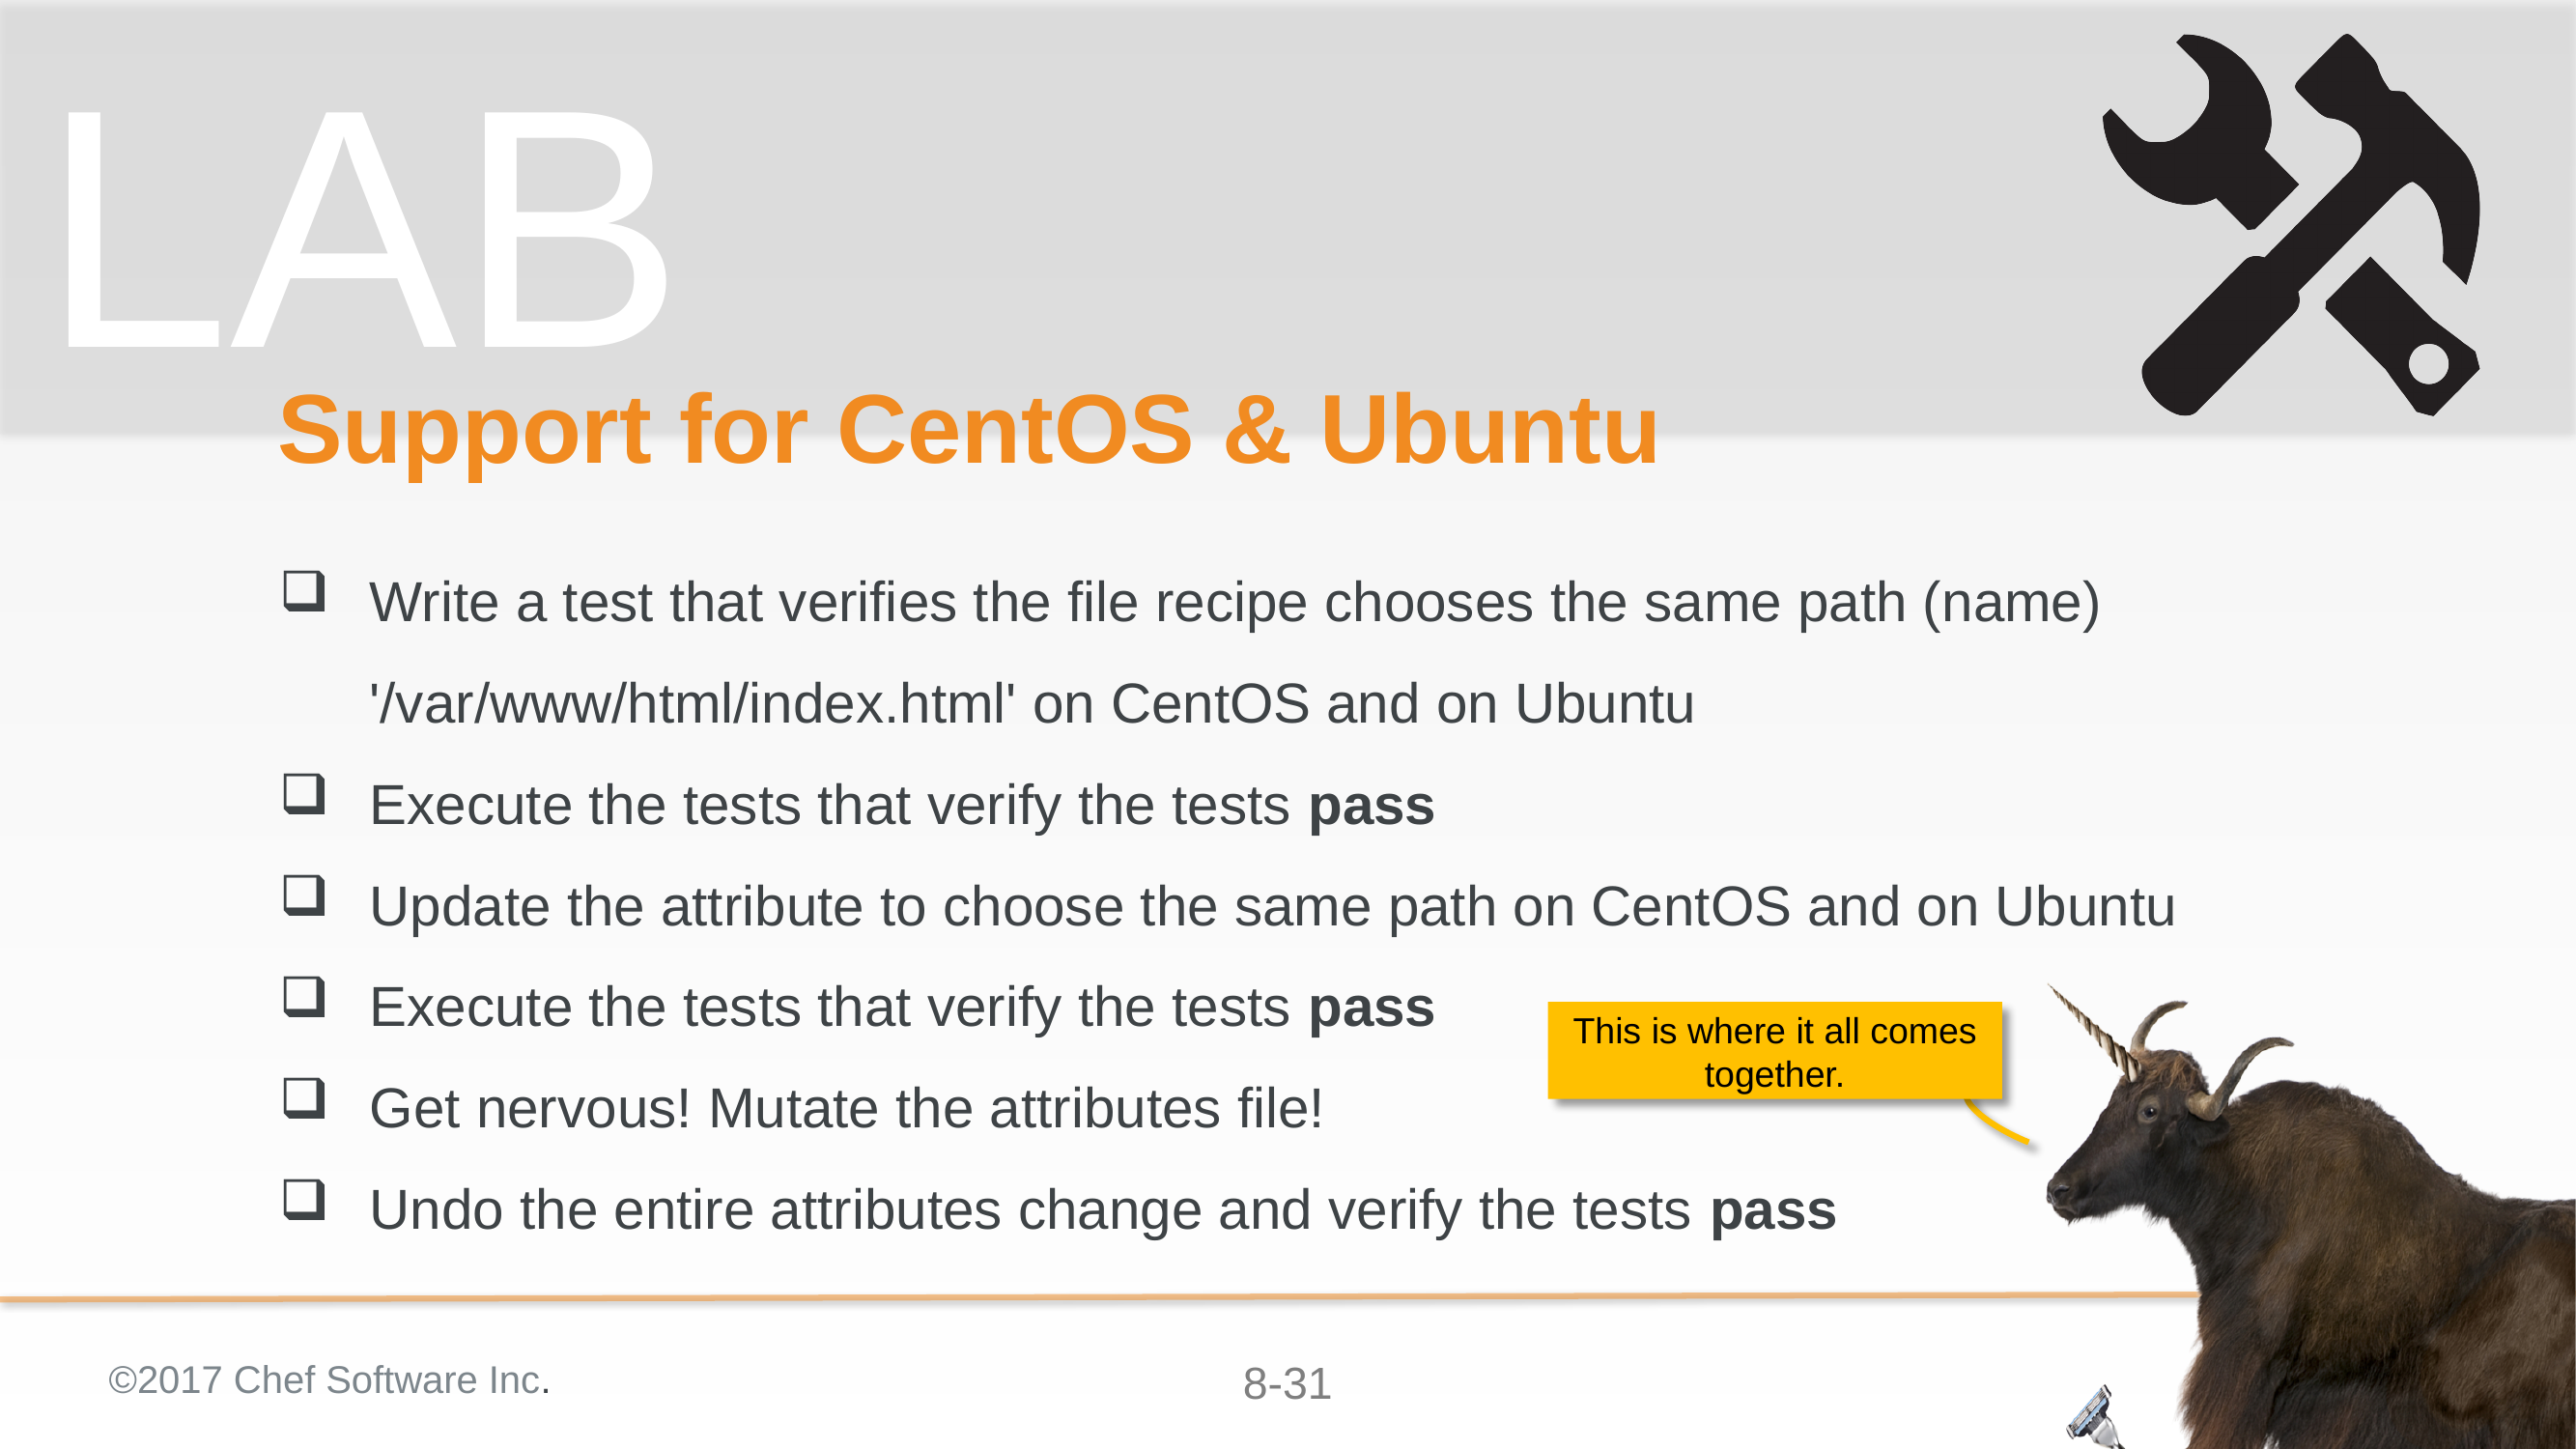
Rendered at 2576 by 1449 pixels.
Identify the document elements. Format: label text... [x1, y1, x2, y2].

picture [1882, 955, 2576, 1449]
title Support for CentOS & Ubuntu [263, 363, 2218, 499]
picture [2103, 34, 2485, 416]
text_box This is where it all comes together. [1547, 1001, 2003, 1099]
subtitle Write a test that verifies the file recipe chooses the same path (name) '/var/www/html/index.html' on CentOS and on Ubuntu Execute the tests that verify the tests pass Update the attribute to choose the same path on CentOS and on Ubuntu Execute the tests that verify the tests pass Get nervous! Mutate the attributes file! Undo the entire attributes change and verify the tests pass [265, 516, 2217, 1264]
